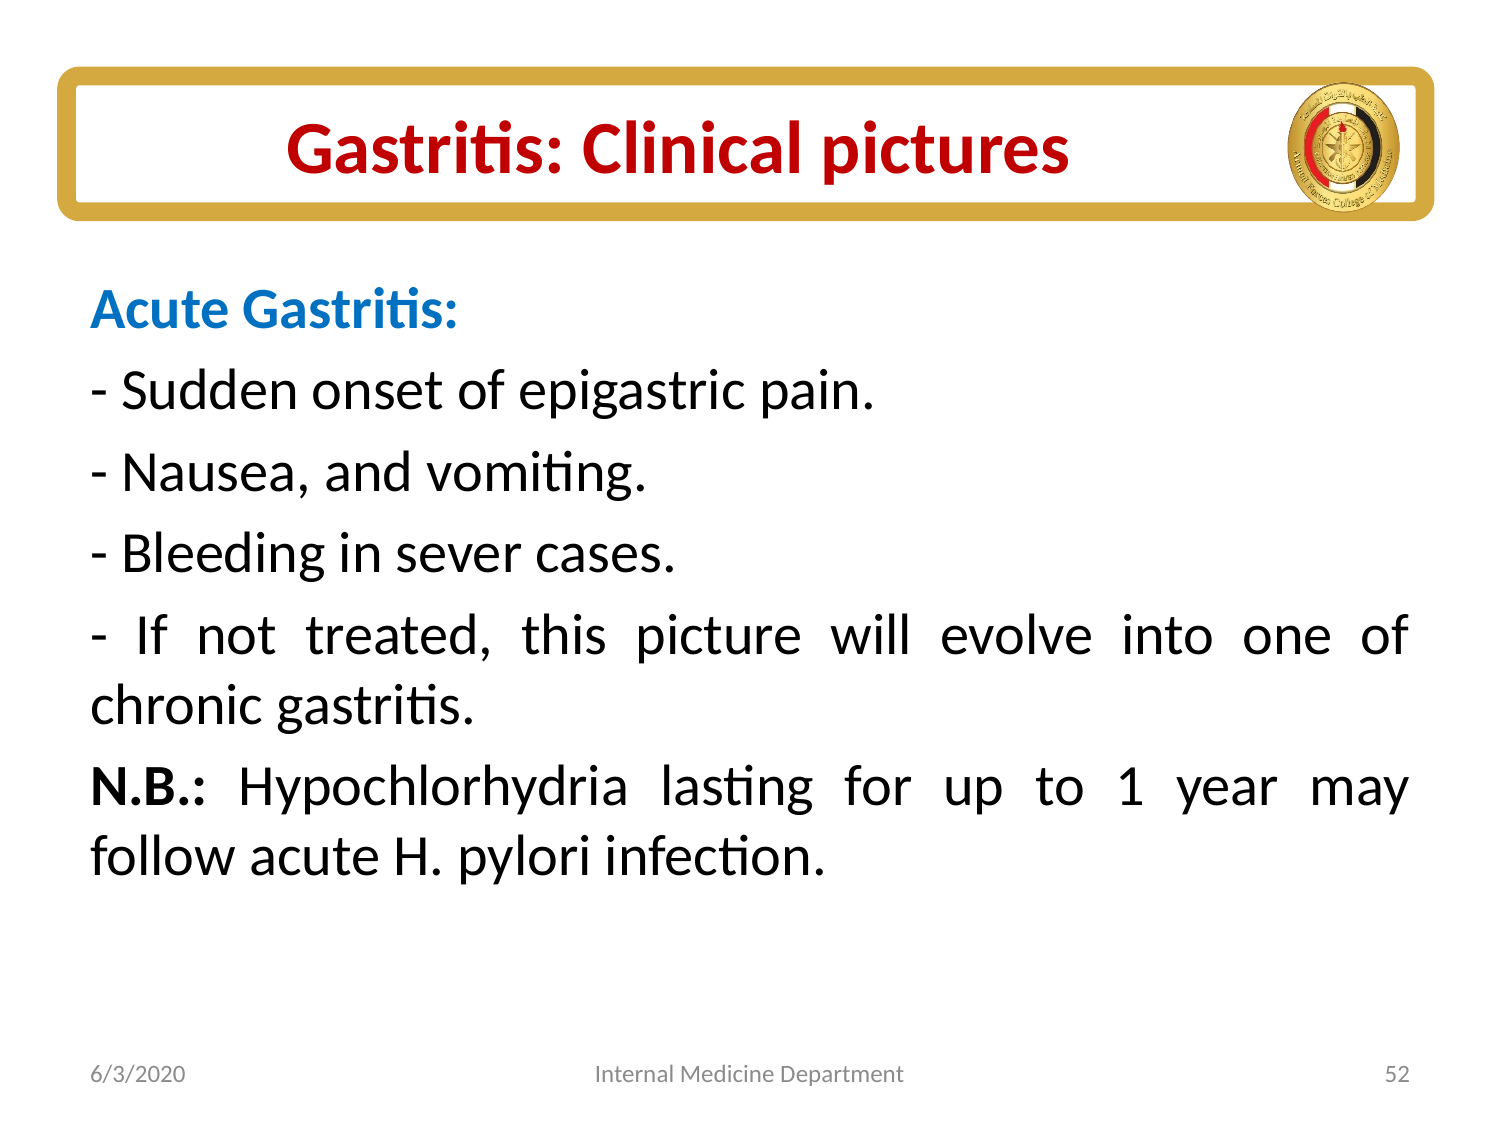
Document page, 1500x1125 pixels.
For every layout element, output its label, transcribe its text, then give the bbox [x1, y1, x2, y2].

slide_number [75, 1042, 425, 1103]
picture [1292, 82, 1400, 213]
list Acute Gastritis: - Sudden onset of epigastric pain. - Nausea, and vomiting. - Bleeding in sever cases. - If not treated, this picture will evolve into one of chronic gastritis. N.B.: Hypochlorhydria lasting for up to 1 year may follow acute H. pylori infection. [75, 262, 1425, 1005]
footer Internal Medicine Department [512, 1042, 988, 1103]
slide_number 52 [1074, 1042, 1425, 1103]
title Gastritis: Clinical pictures [66, 98, 1292, 189]
